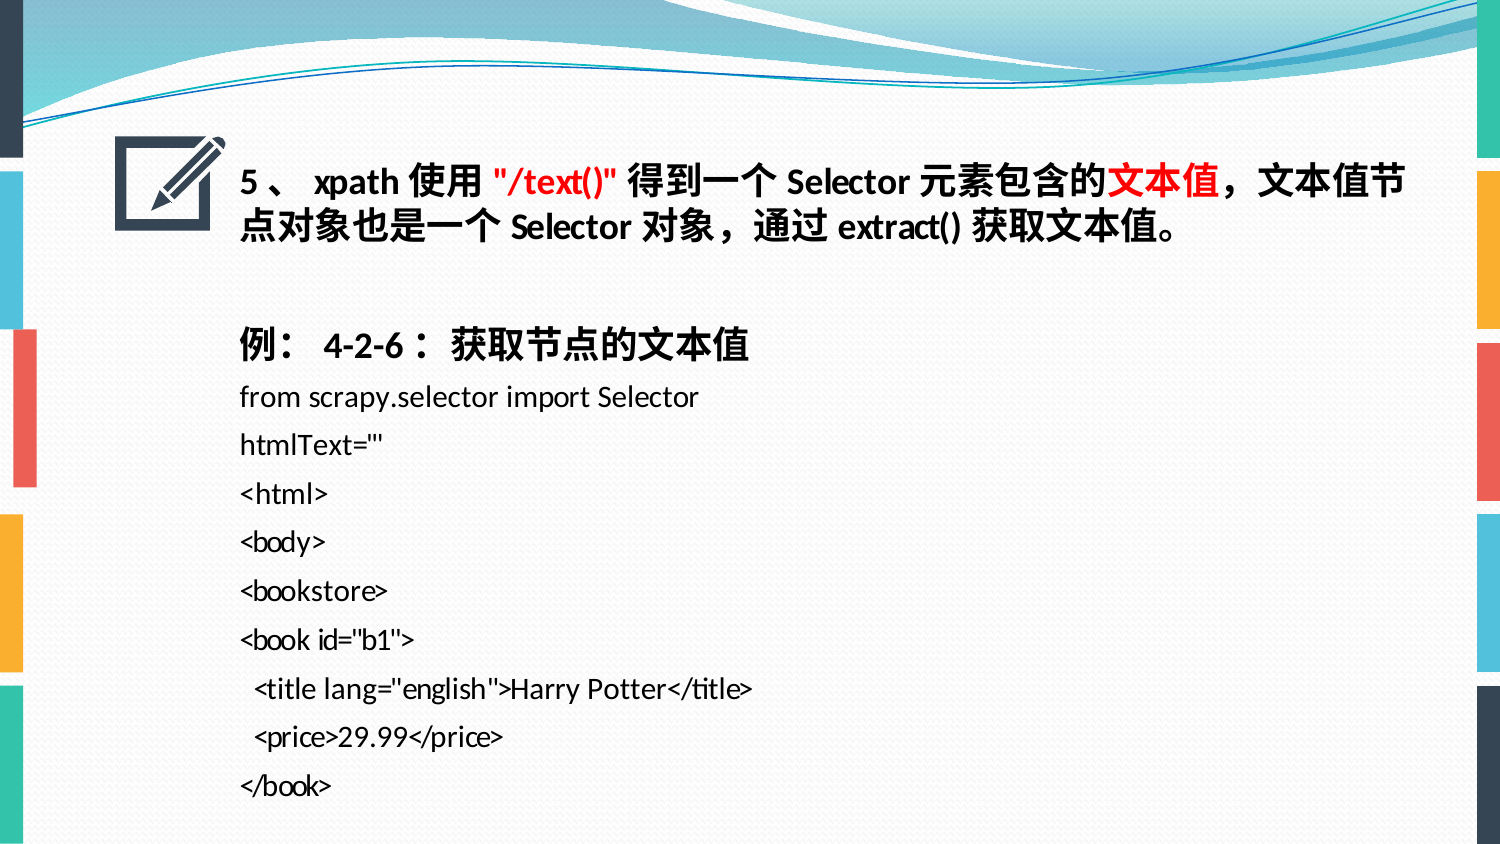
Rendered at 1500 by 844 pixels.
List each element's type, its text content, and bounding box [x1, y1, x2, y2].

text_box 5、xpath使用"/text()"得到一个Selector元素包含的文本值，文本值节点对象也是一个Selector对象，通过extract()获取文本值。 例：4-2-6：获取节点的文本值 from scrapy.selector import Selector htmlText=''' <html> <body> <bookstore> <book id="b1"> <title lang="english">Harry Potter</title> <price>29.99</price> </book> [237, 156, 1434, 803]
text_box [13, 329, 37, 488]
text_box [1476, 514, 1500, 673]
text_box [0, 171, 24, 330]
text_box [0, 0, 24, 158]
text_box [169, 147, 222, 200]
text_box [1476, 0, 1500, 158]
text_box [150, 190, 171, 211]
text_box [115, 136, 210, 231]
text_box [0, 514, 24, 673]
text_box [162, 140, 215, 192]
text_box [1476, 685, 1500, 844]
text_box [1476, 171, 1500, 330]
text_box [1476, 342, 1500, 501]
text_box [0, 685, 24, 844]
text_box [212, 136, 226, 150]
